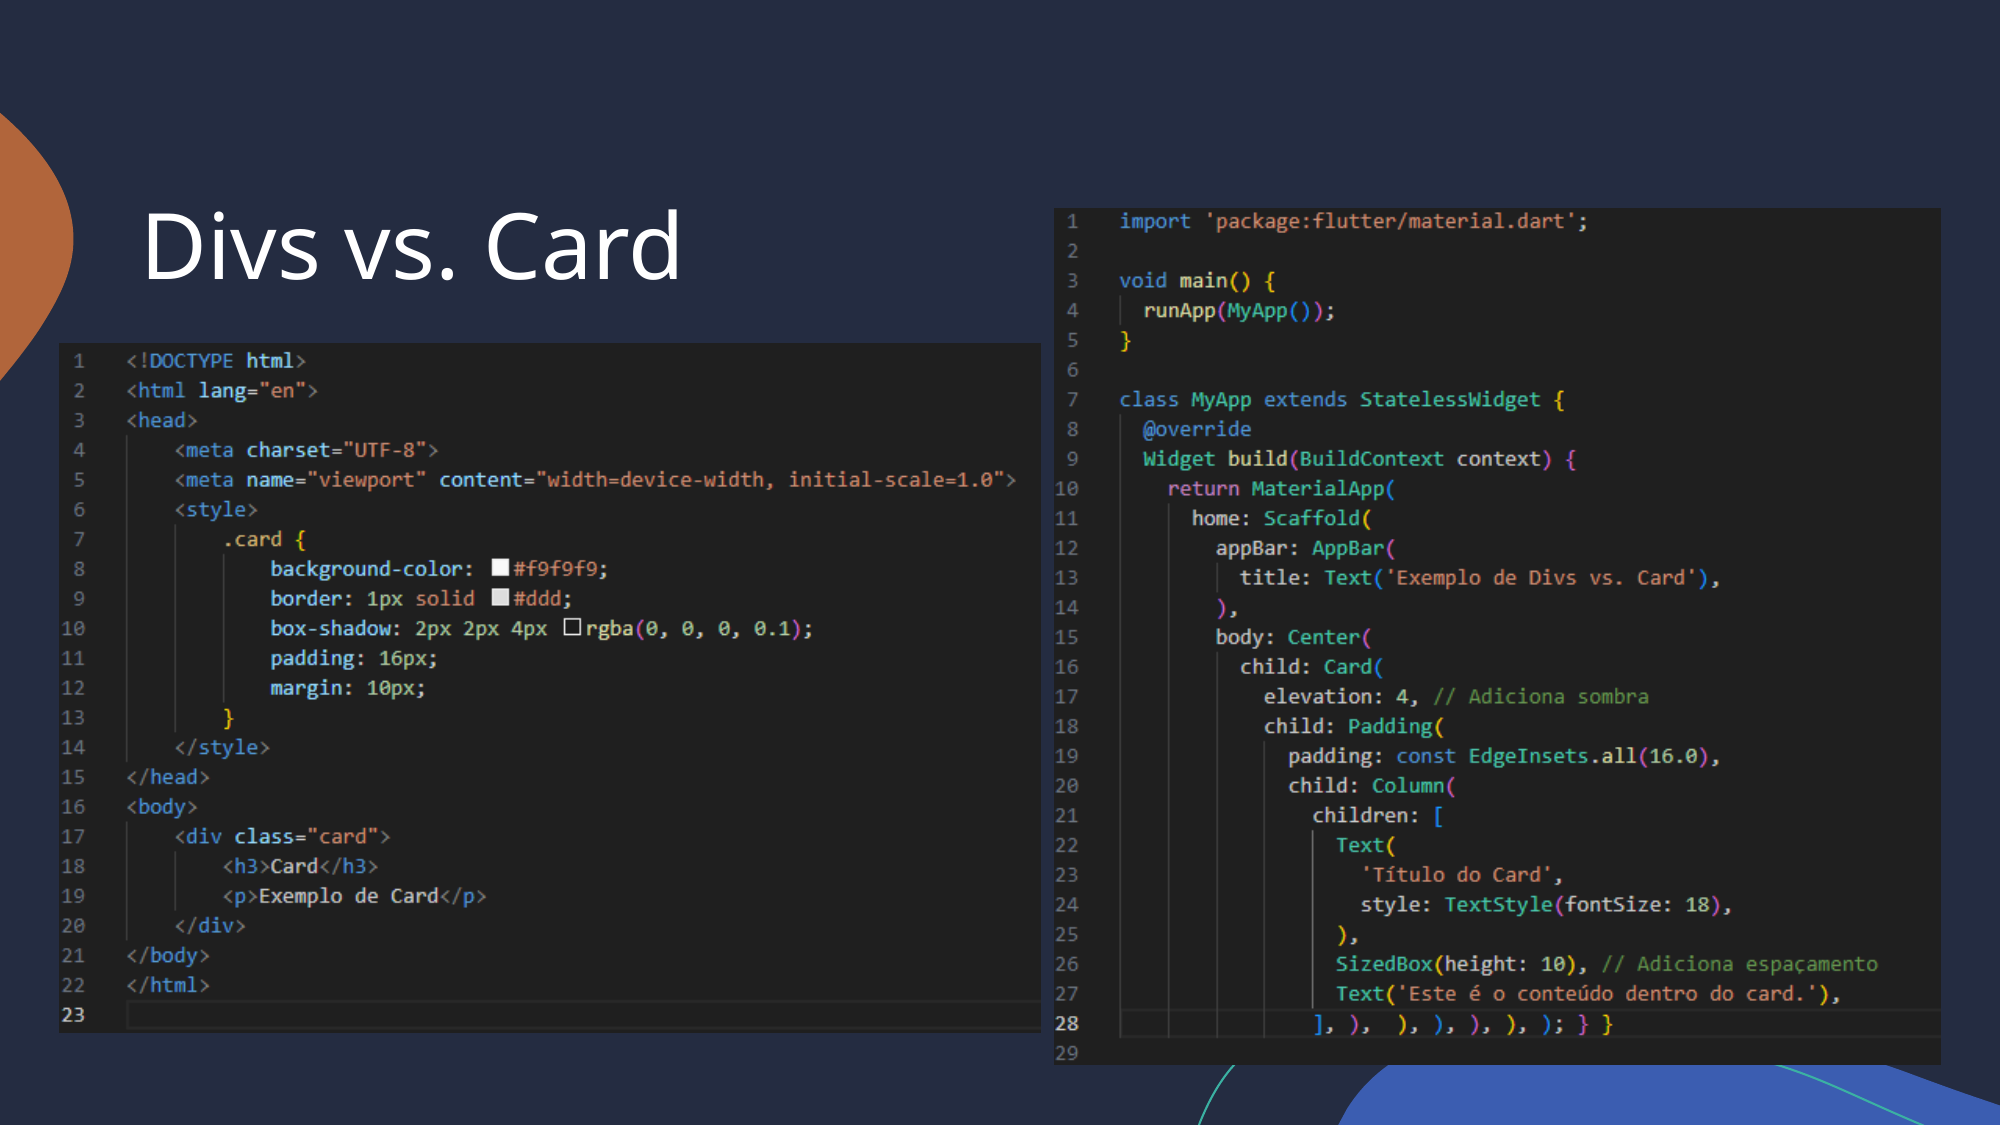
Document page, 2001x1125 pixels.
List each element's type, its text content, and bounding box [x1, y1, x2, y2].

picture [1054, 208, 1941, 1065]
title Divs vs. Card [125, 125, 1875, 375]
picture [59, 343, 1041, 1033]
